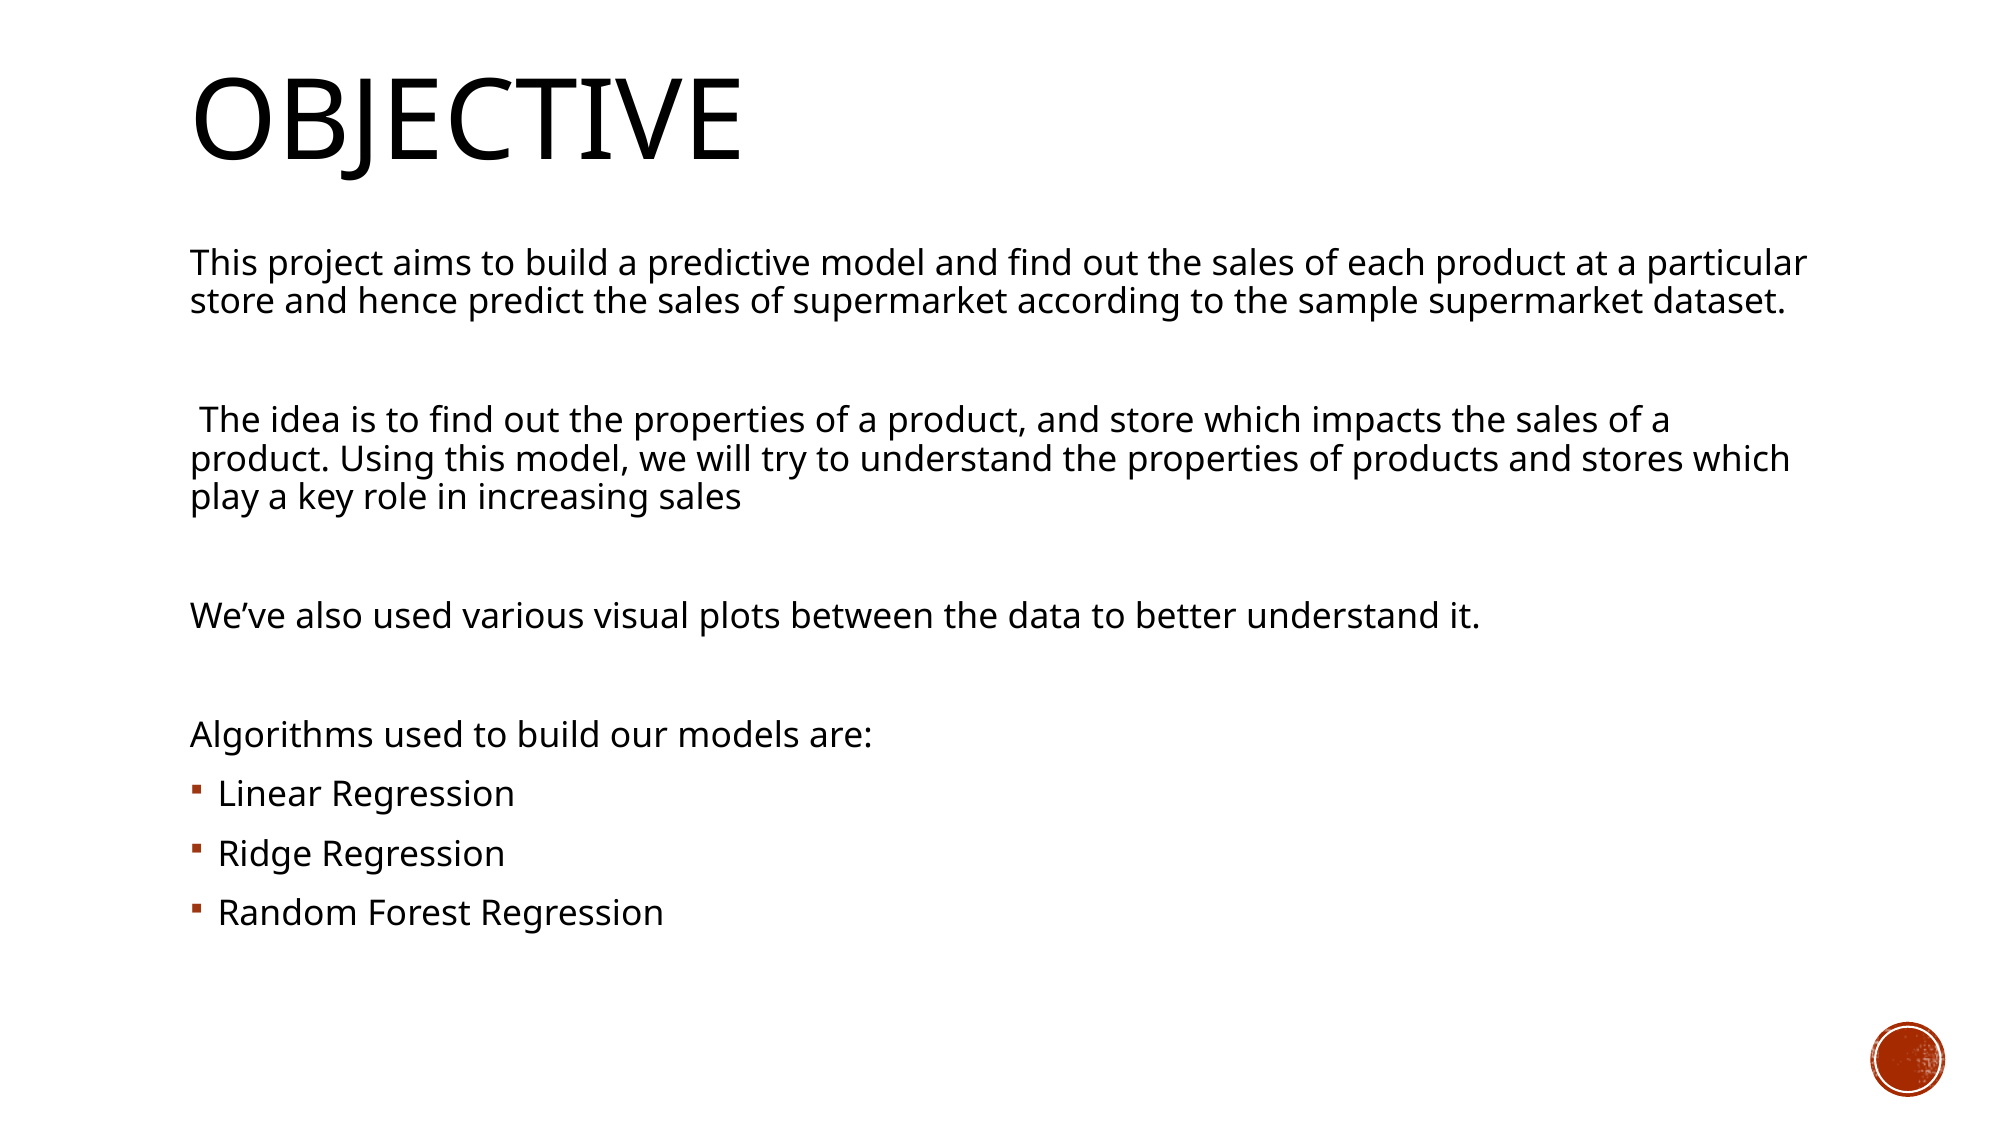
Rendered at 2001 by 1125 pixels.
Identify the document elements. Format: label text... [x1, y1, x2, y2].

list This project aims to build a predictive model and find out the sales of each product at a particular store and hence predict the sales of supermarket according to the sample supermarket dataset. The idea is to find out the properties of a product, and store which impacts the sales of a product. Using this model, we will try to understand the properties of products and stores which play a key role in increasing sales We’ve also used various visual plots between the data to better understand it. Algorithms used to build our models are: Linear Regression Ridge Regression Random Forest Regression [174, 237, 1825, 978]
title objective [174, 29, 1825, 219]
